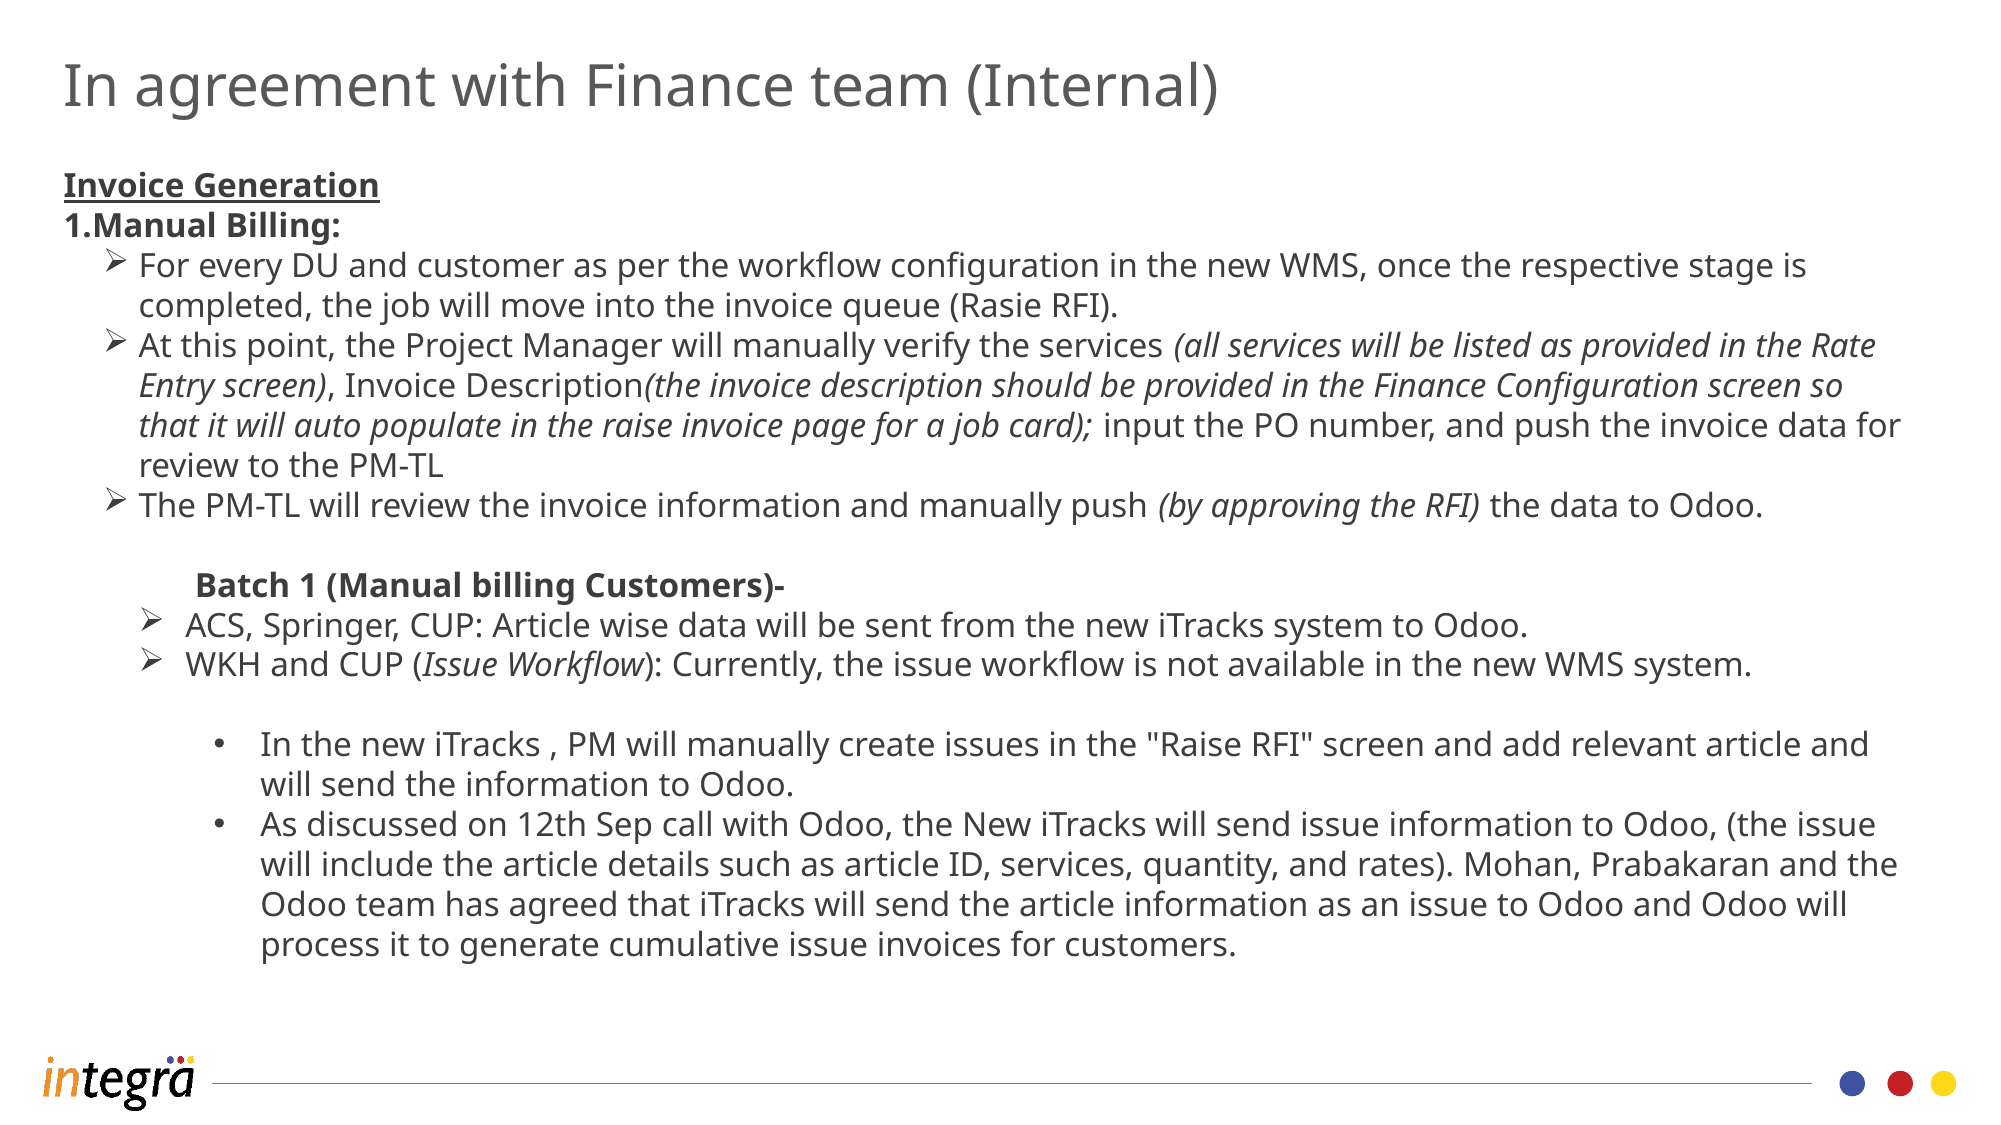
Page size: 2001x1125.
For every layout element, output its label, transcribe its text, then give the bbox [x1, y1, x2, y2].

list In agreement with Finance team (Internal) [48, 40, 1853, 129]
picture [43, 1056, 194, 1111]
text_box Invoice Generation Manual Billing: For every DU and customer as per the workflow configuration in the new WMS, once the respective stage is completed, the job will move into the invoice queue (Rasie RFI). At this point, the Project Manager will manually verify the services (all services will be listed as provided in the Rate Entry screen), Invoice Description(the invoice description should be provided in the Finance Configuration screen so that it will auto populate in the raise invoice page for a job card); input the PO number, and push the invoice data for review to the PM-TL The PM-TL will review the invoice information and manually push (by approving the RFI) the data to Odoo. Batch 1 (Manual billing Customers)- ACS, Springer, CUP: Article wise data will be sent from the new iTracks system to Odoo. WKH and CUP (Issue Workflow): Currently, the issue workflow is not available in the new WMS system. In the new iTracks , PM will manually create issues in the "Raise RFI" screen and add relevant article and will send the information to Odoo. As discussed on 12th Sep call with Odoo, the New iTracks will send issue information to Odoo, (the issue will include the article details such as article ID, services, quantity, and rates). Mohan, Prabakaran and the Odoo team has agreed that iTracks will send the article information as an issue to Odoo and Odoo will process it to generate cumulative issue invoices for customers. [48, 157, 1926, 1001]
